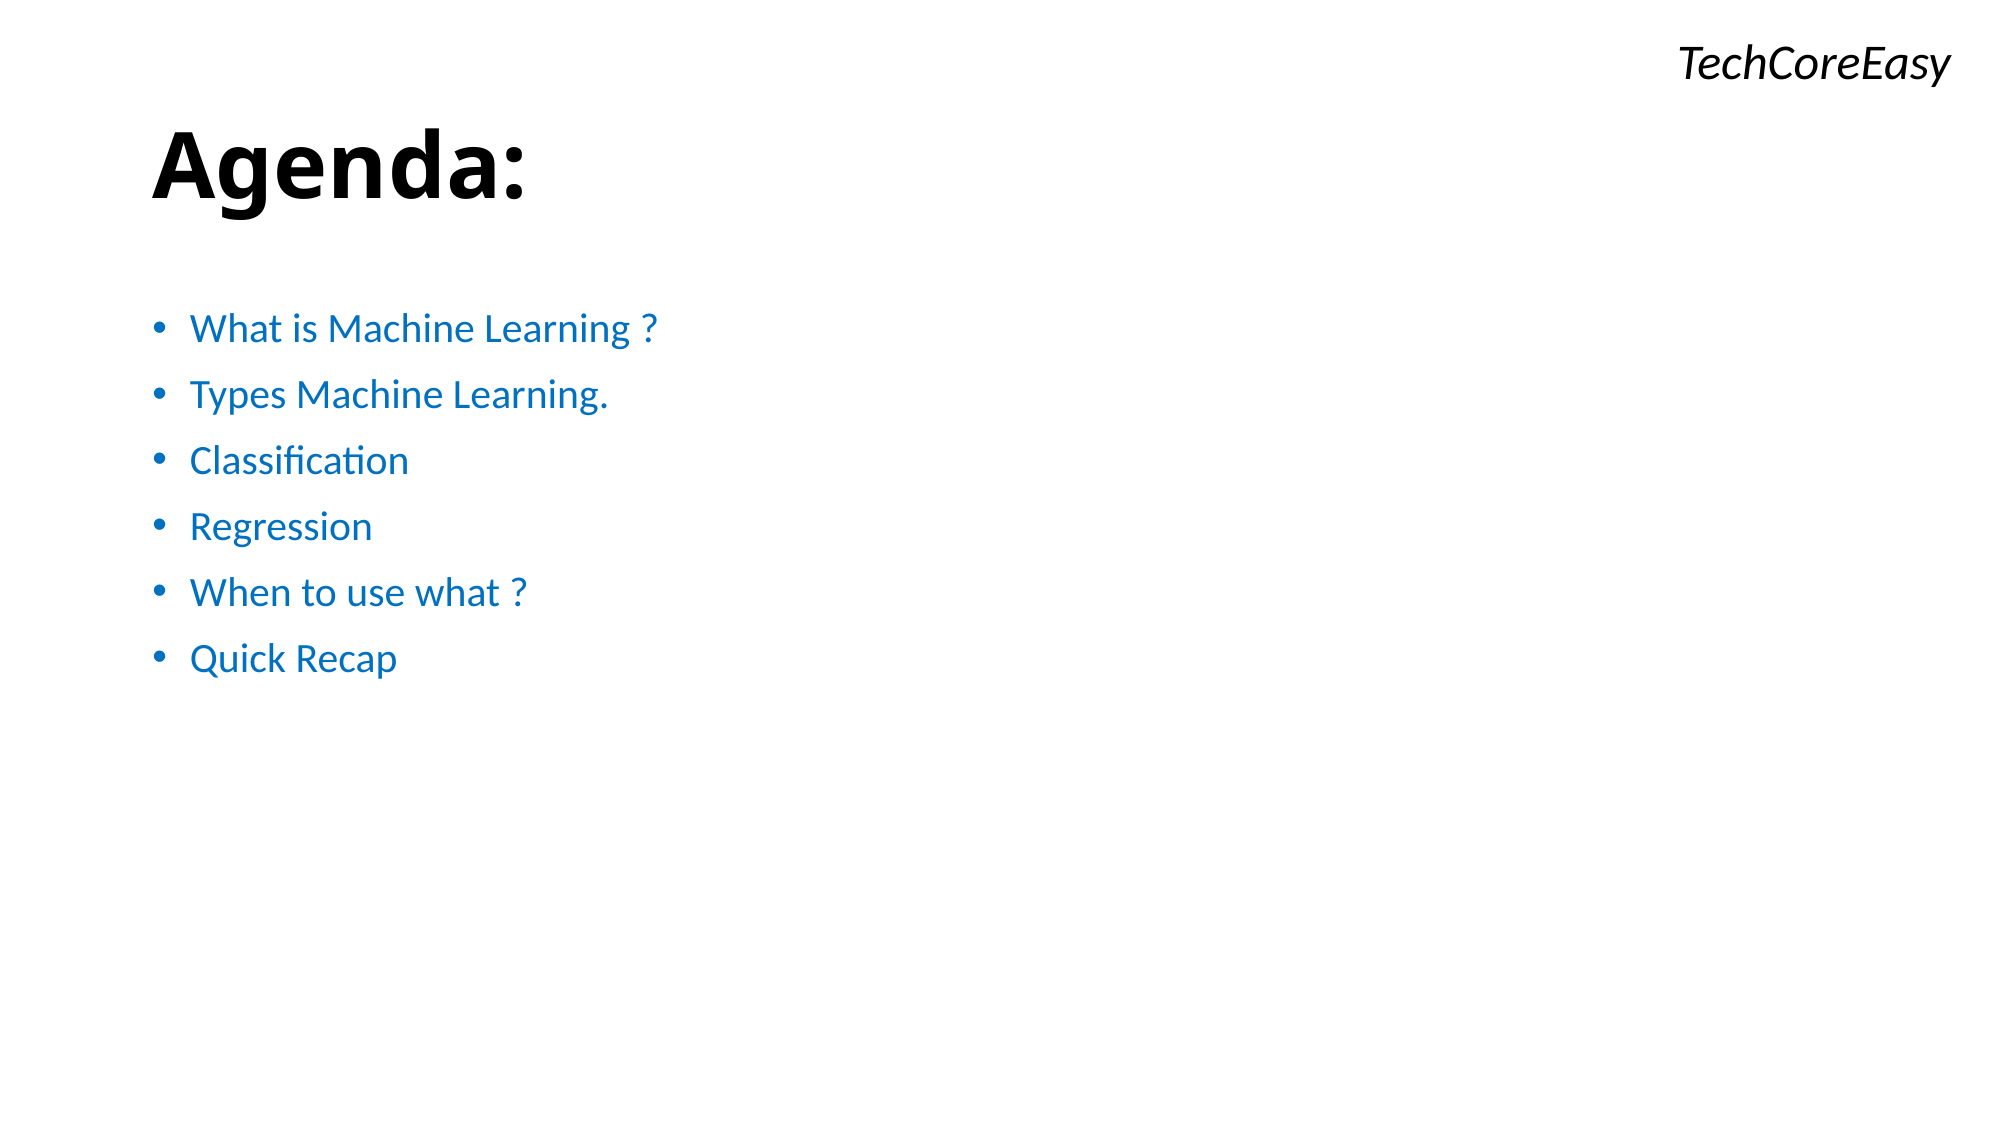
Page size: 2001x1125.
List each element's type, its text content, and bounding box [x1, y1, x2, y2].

text_box TechCoreEasy [1662, 21, 1966, 97]
title Agenda: [137, 59, 1863, 278]
list What is Machine Learning ? Types Machine Learning. Classification Regression When to use what ? Quick Recap [137, 299, 1863, 1014]
